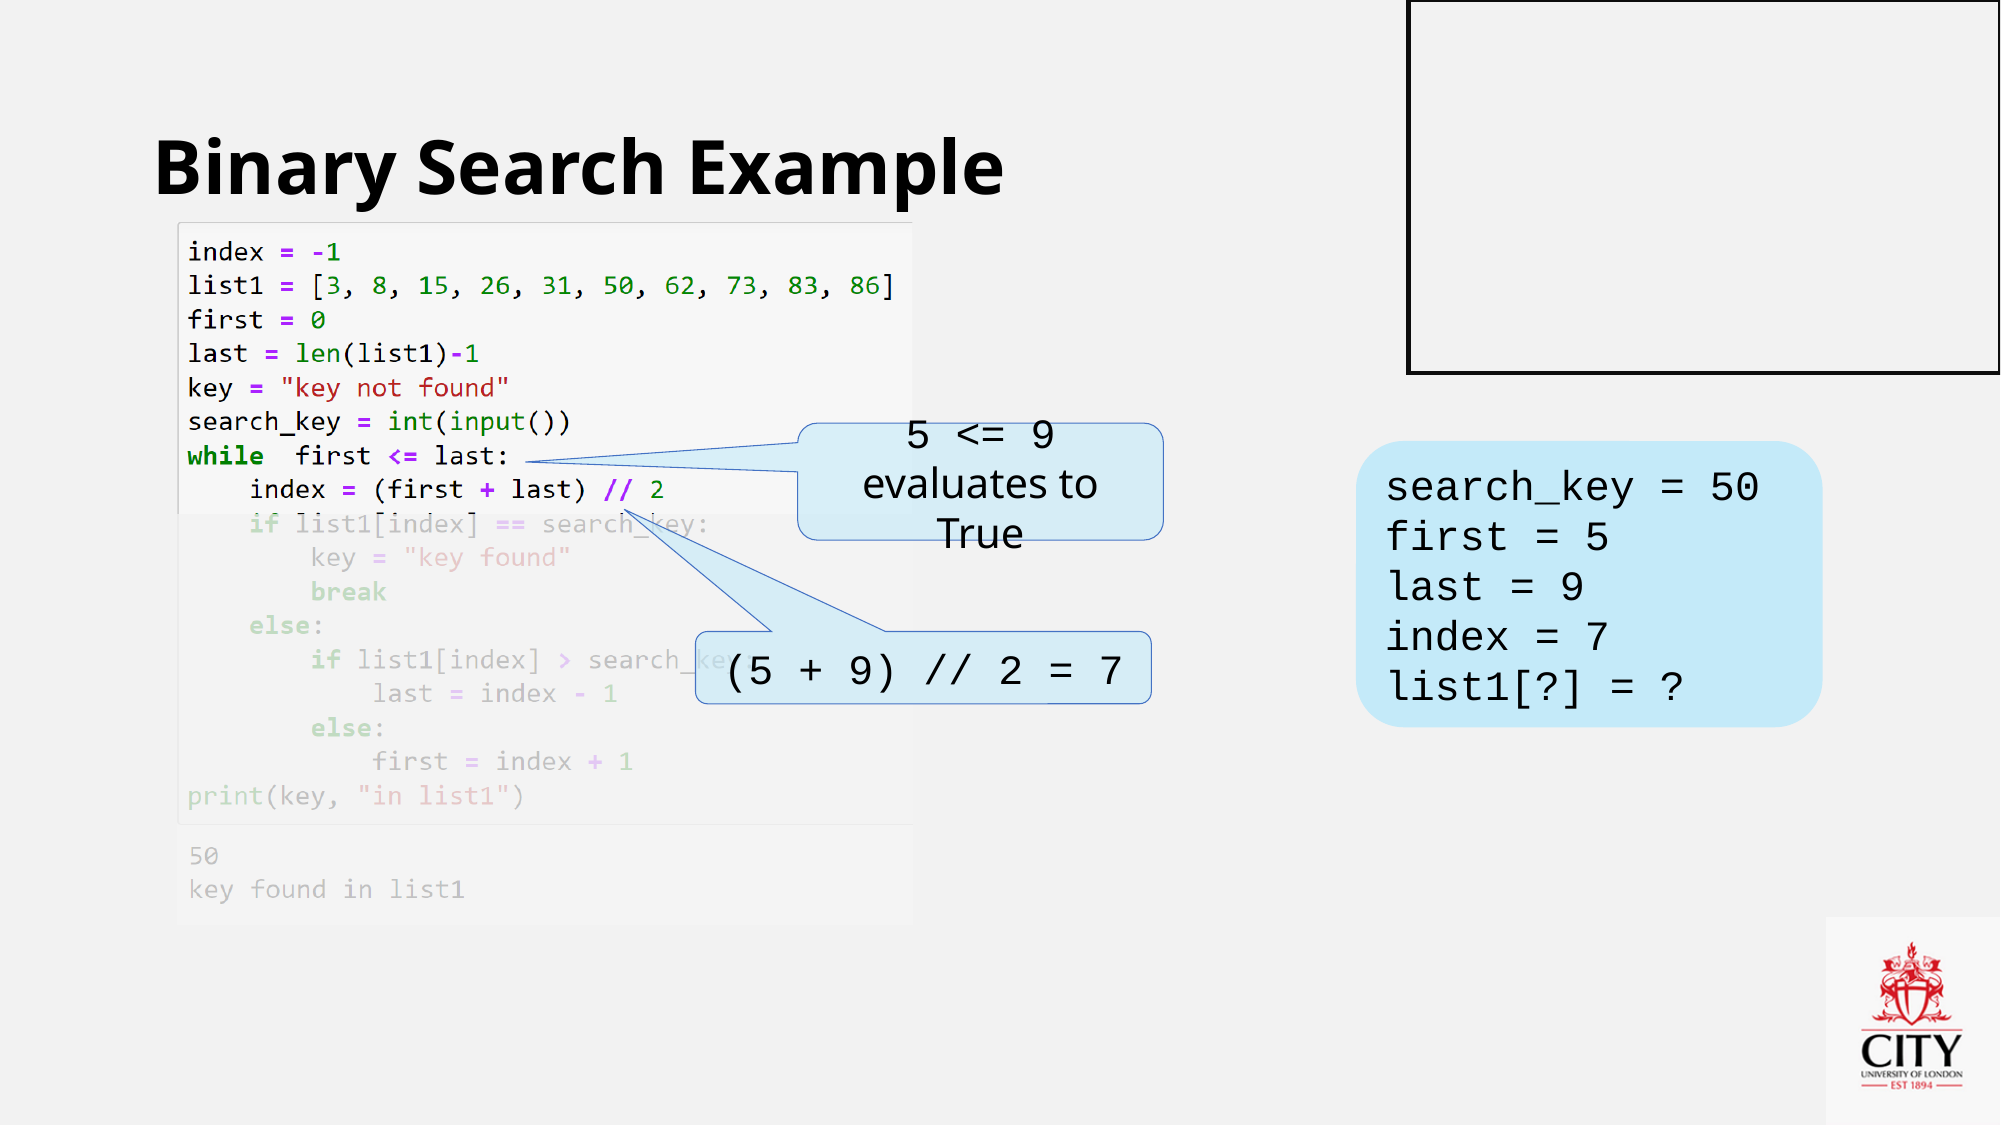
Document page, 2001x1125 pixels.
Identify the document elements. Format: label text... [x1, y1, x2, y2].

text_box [177, 222, 1823, 925]
title Binary Search Example [137, 90, 1503, 251]
picture [1826, 917, 2000, 1125]
